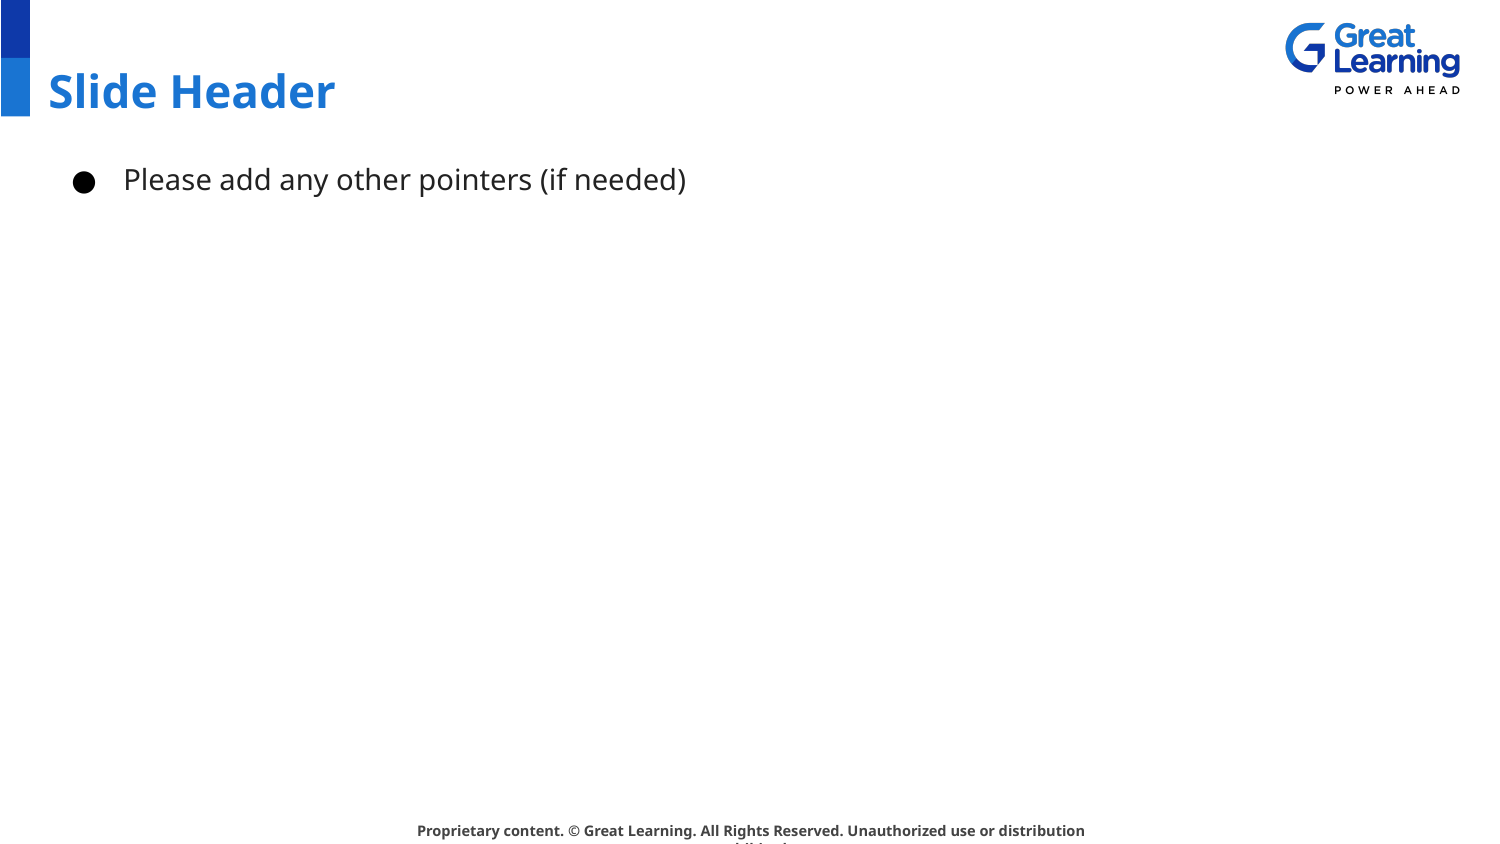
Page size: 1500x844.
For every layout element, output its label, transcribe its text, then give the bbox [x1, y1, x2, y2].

list Please add any other pointers (if needed) [33, 141, 1449, 750]
title Slide Header [33, 47, 1431, 141]
picture [1258, 11, 1487, 106]
